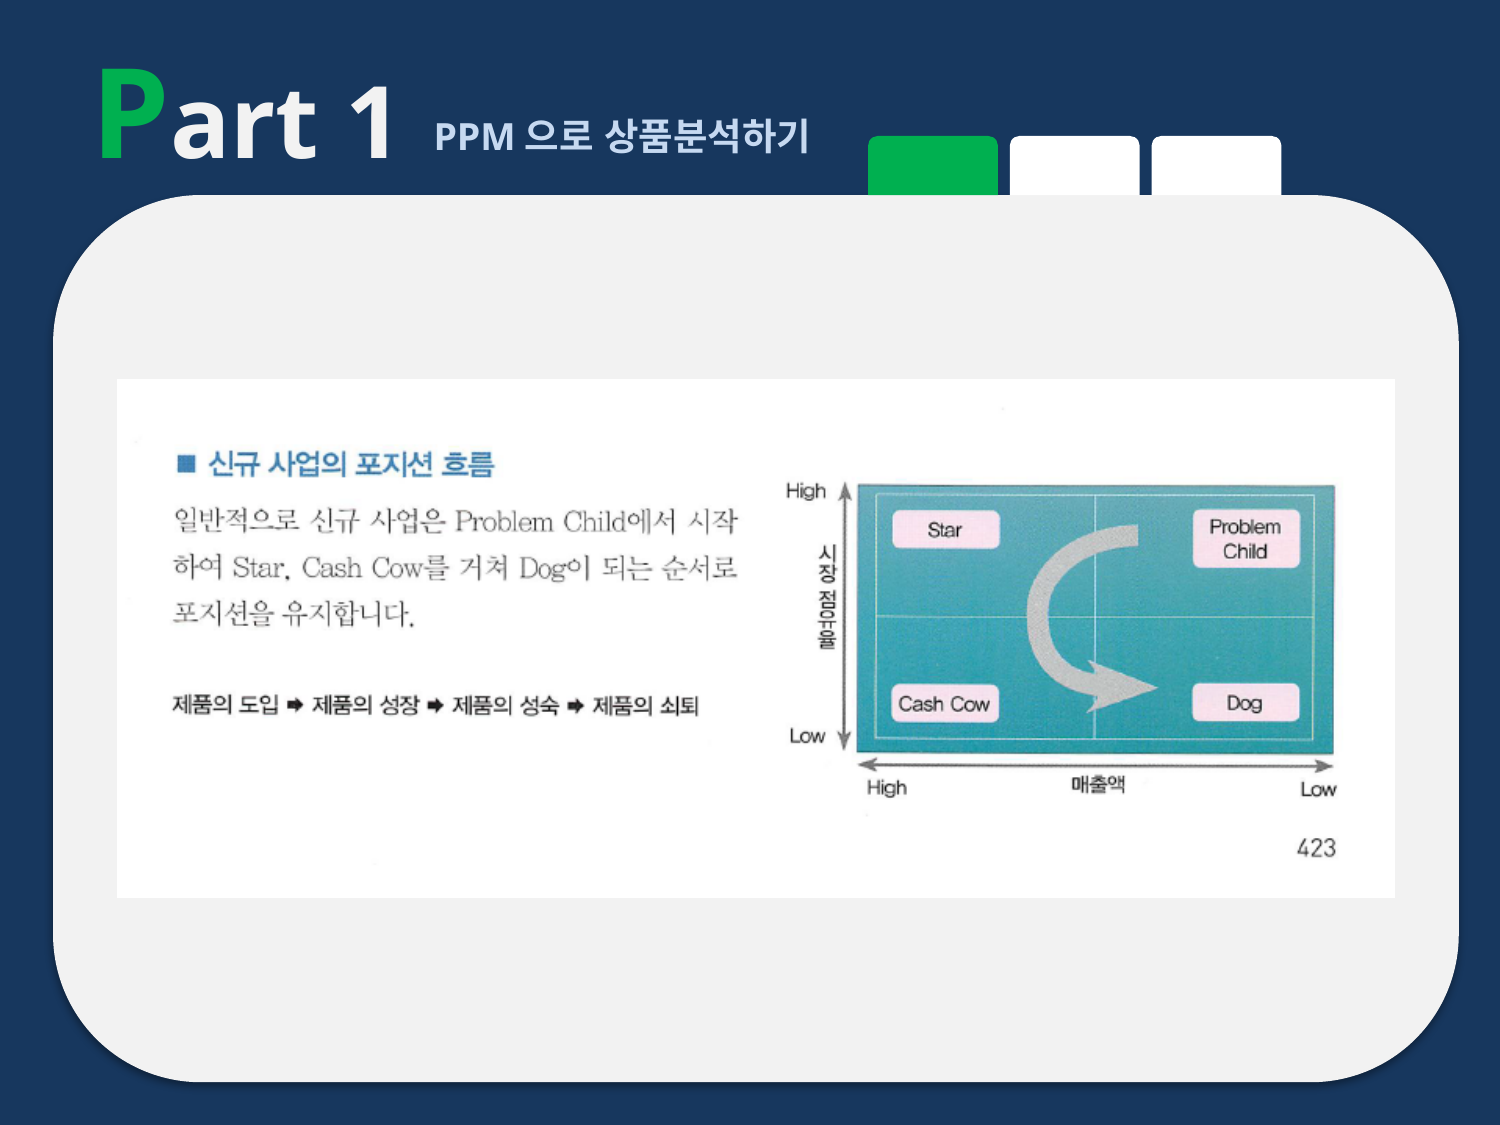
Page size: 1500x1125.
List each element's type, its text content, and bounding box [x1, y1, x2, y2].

text_box [1149, 133, 1284, 198]
text_box Part 1 [76, 26, 550, 192]
text_box [865, 133, 1001, 198]
text_box PPM으로 상품분석하기 [418, 105, 1033, 166]
text_box [1007, 133, 1142, 198]
picture [117, 378, 1395, 899]
text_box https://www.youtube.com/watch?v=FhHeH6MMjTM [50, 192, 1461, 1085]
